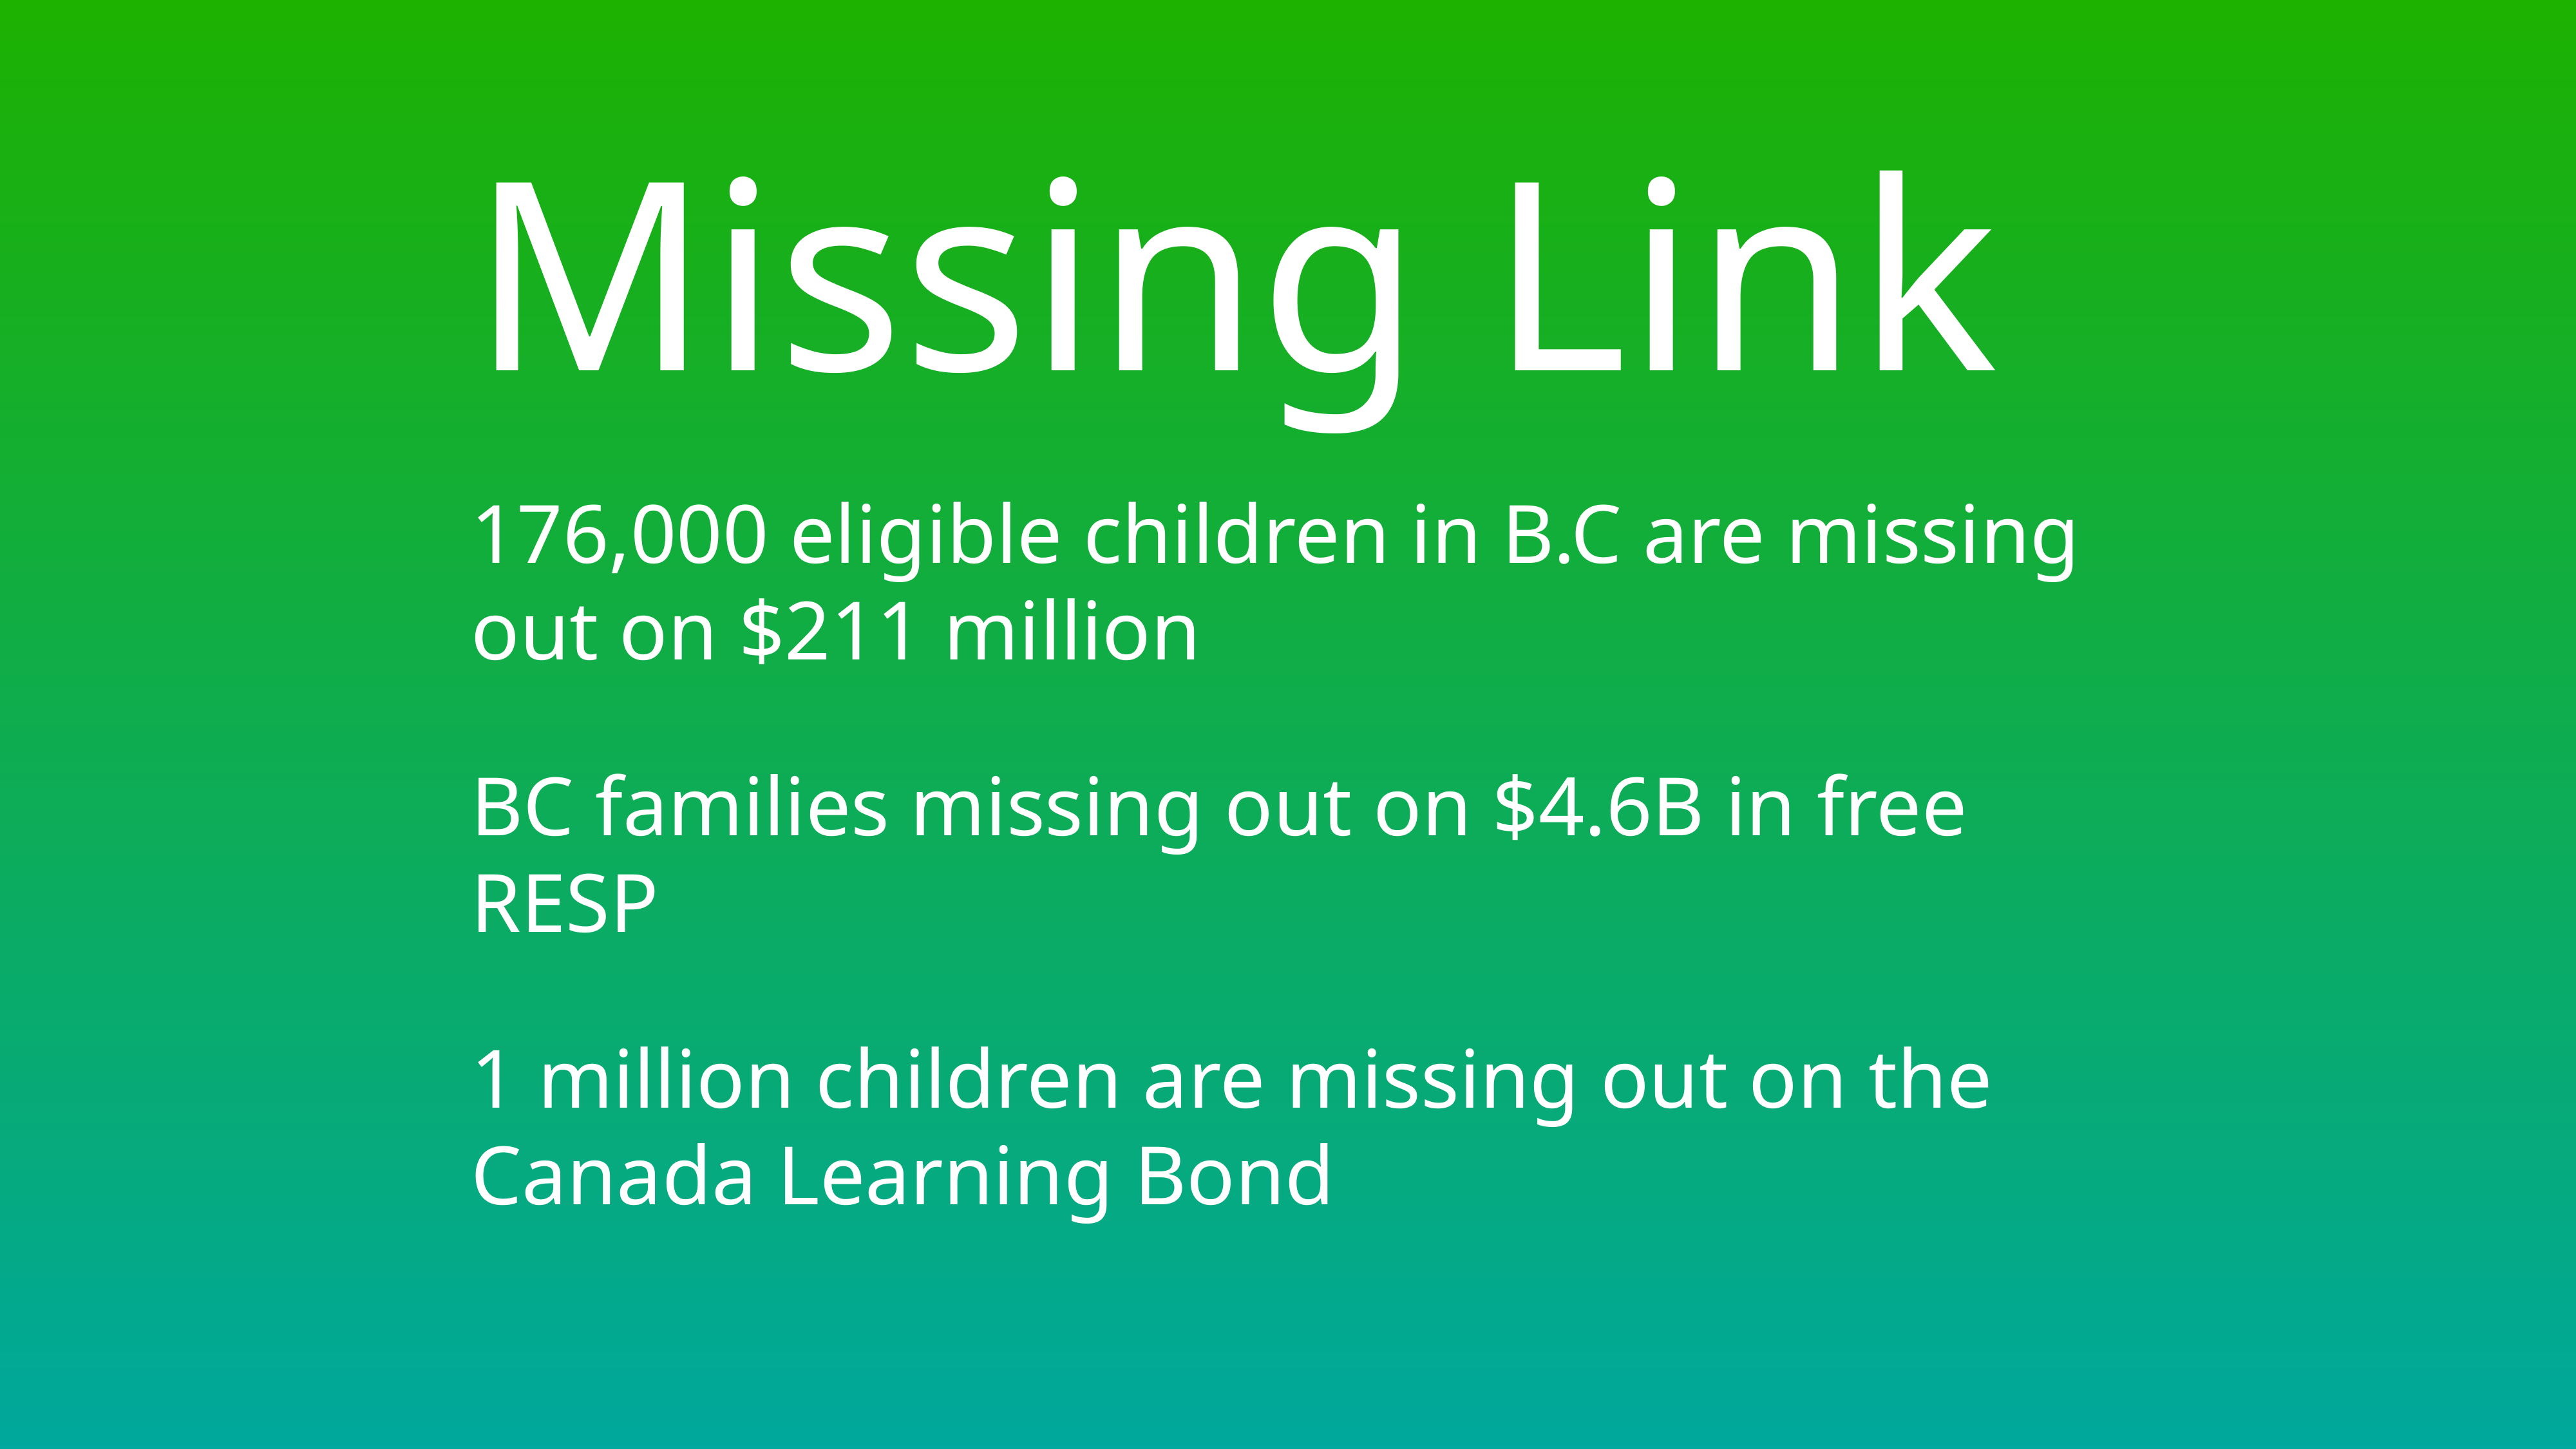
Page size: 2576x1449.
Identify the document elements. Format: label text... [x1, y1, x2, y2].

title Missing Link [463, 104, 2113, 384]
list 176,000 eligible children in B.C are missing out on $211 million BC families missing out on $4.6B in free RESP 1 million children are missing out on the Canada Learning Bond [463, 384, 2113, 1320]
